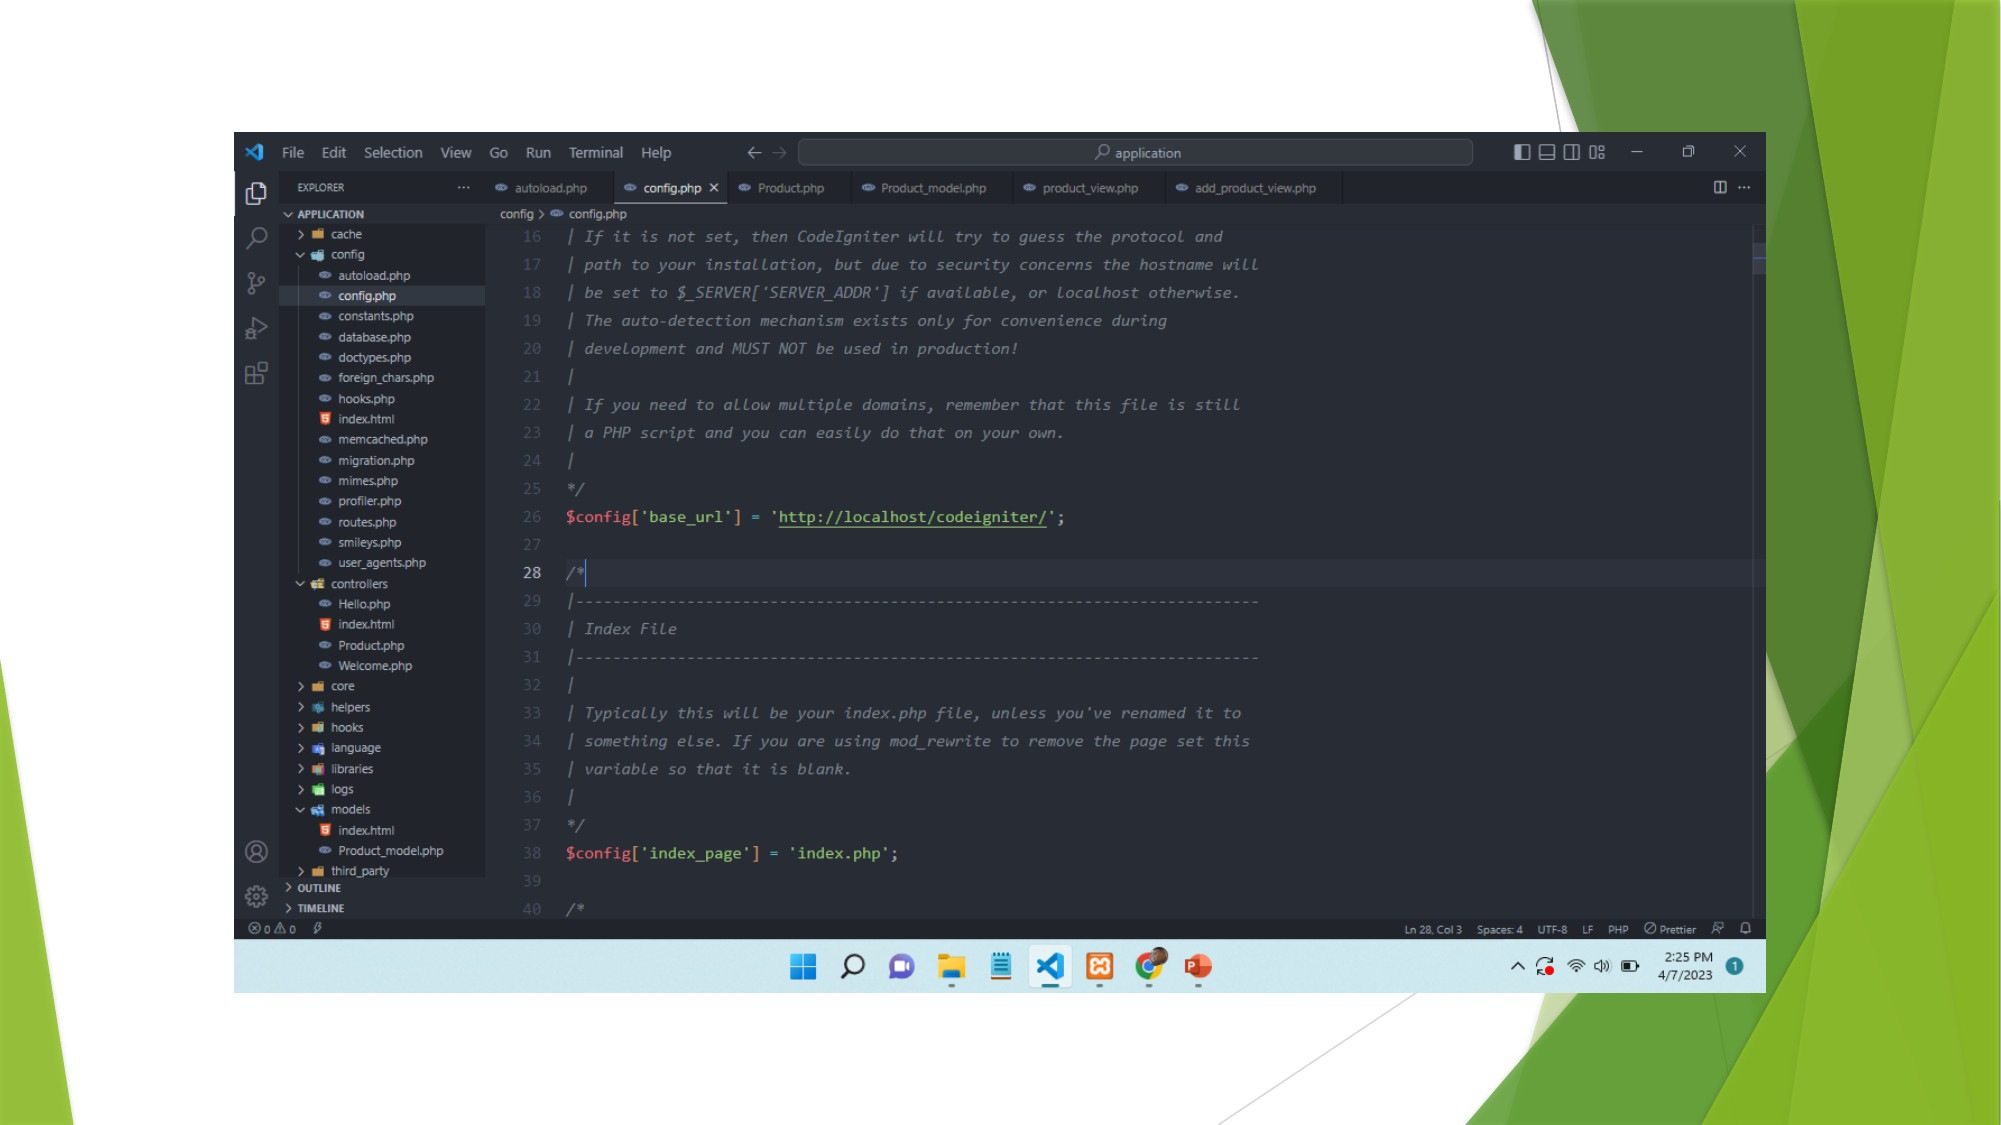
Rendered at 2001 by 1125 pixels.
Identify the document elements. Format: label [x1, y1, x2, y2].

picture [234, 131, 1766, 994]
